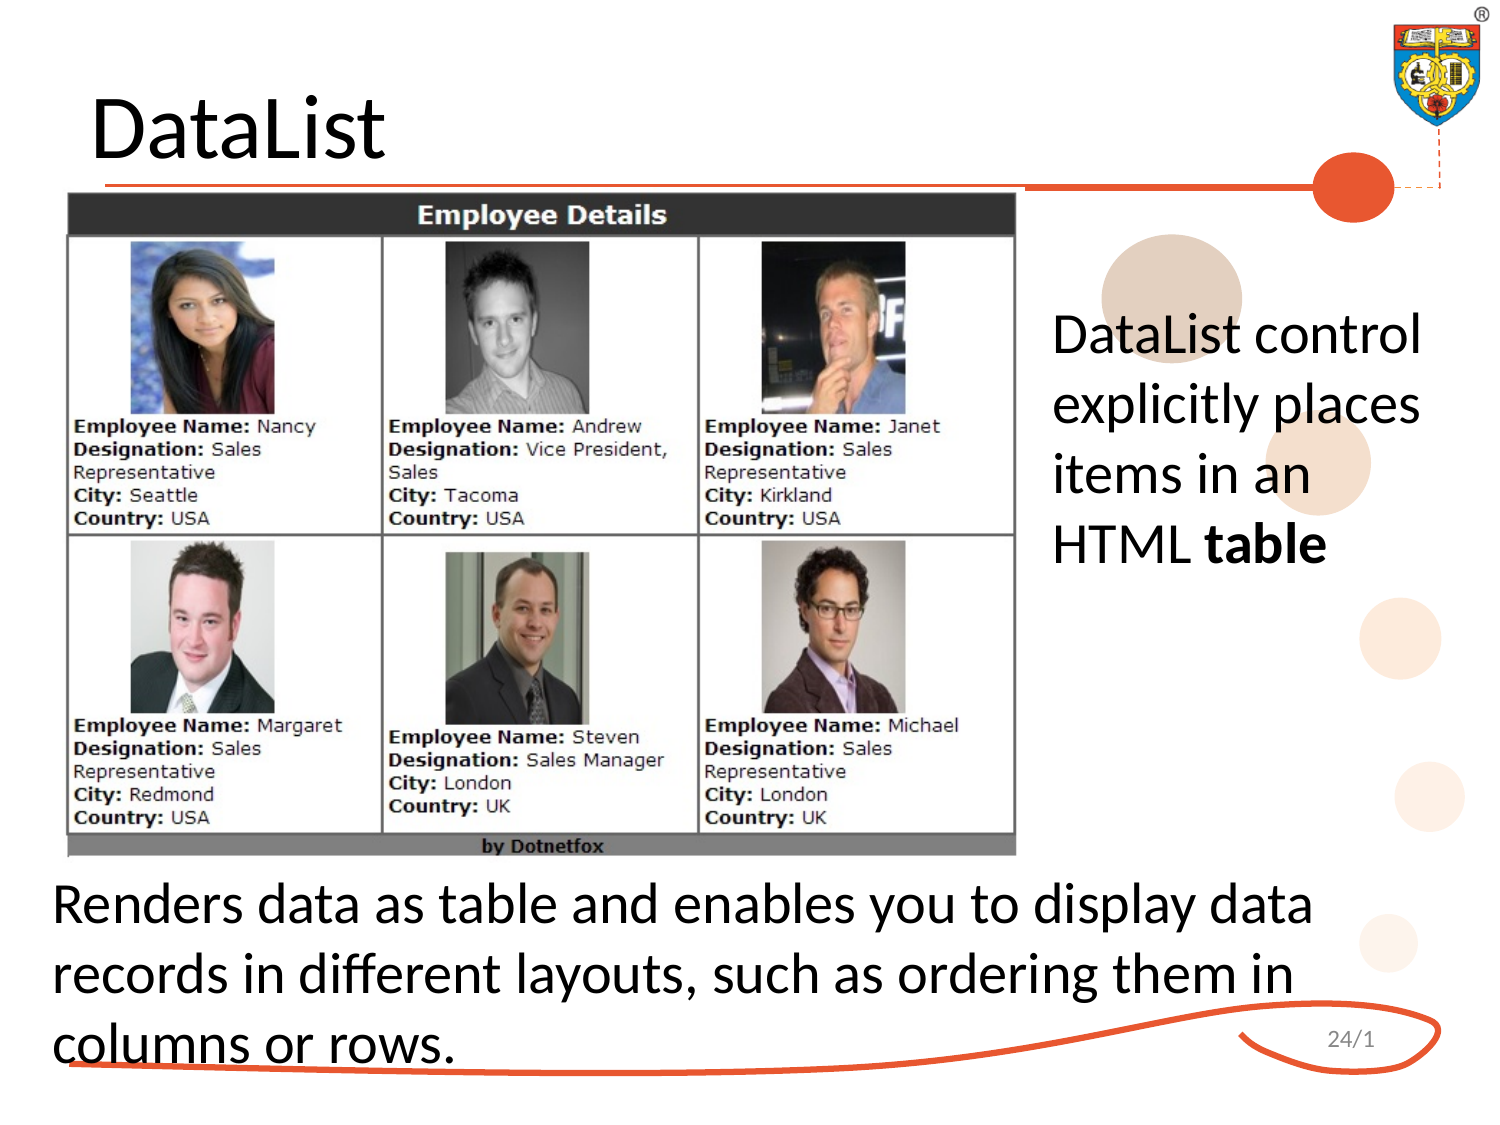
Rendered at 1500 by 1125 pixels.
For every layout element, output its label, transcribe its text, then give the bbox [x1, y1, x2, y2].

text_box DataList control explicitly places items in an HTML table [1037, 287, 1456, 613]
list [62, 187, 1025, 863]
text_box Renders data as table and enables you to display data records in different layouts, such as ordering them in columns or rows. [37, 857, 1463, 1083]
picture [1389, 3, 1492, 129]
title DataList [75, 30, 1438, 213]
